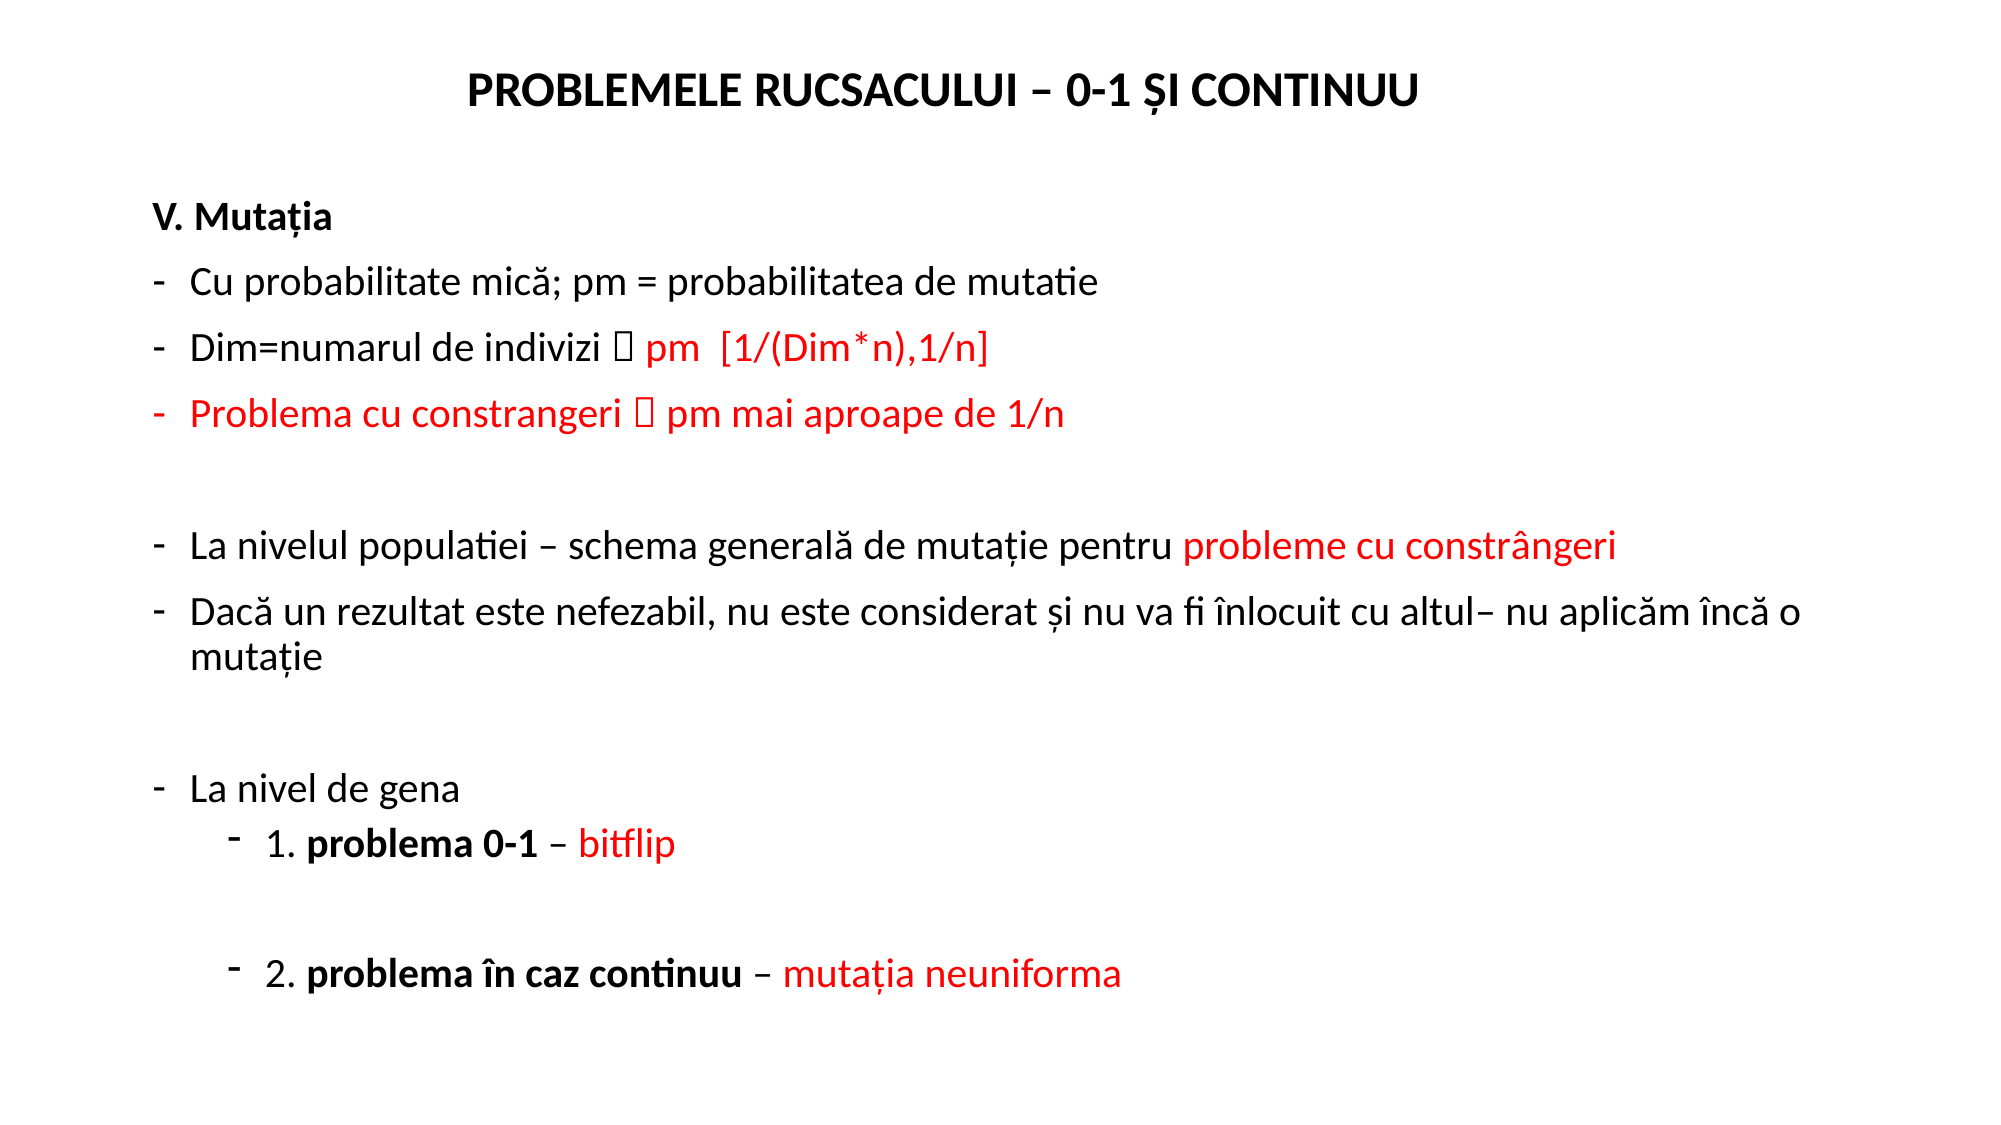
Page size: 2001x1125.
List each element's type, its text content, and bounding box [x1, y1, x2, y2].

text_box PROBLEMELE RUCSACULUI – 0-1 ȘI CONTINUU [86, 48, 1814, 124]
